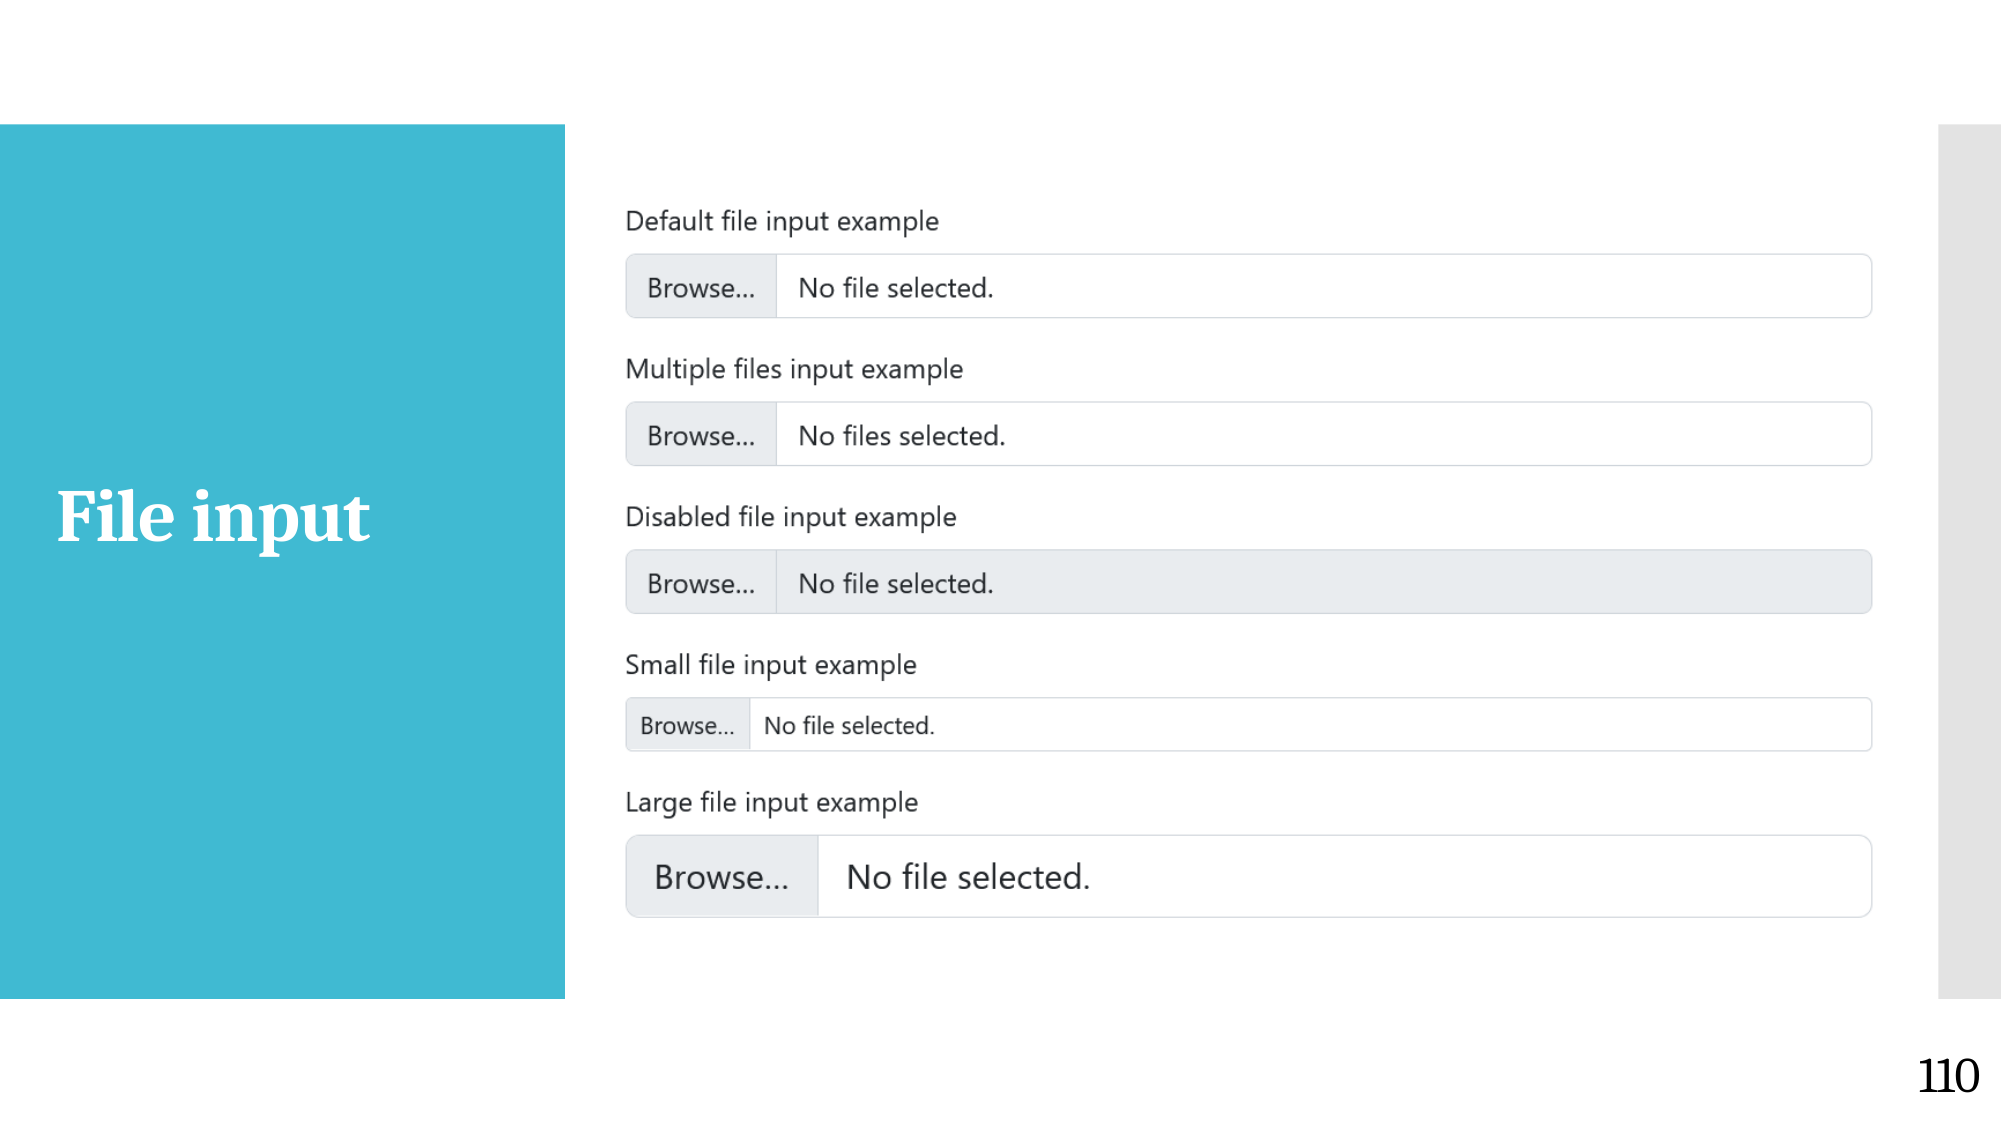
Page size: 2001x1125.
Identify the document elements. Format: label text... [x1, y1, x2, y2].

slide_number 110 [1744, 1042, 1996, 1103]
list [590, 182, 1906, 942]
title File input [41, 184, 525, 940]
